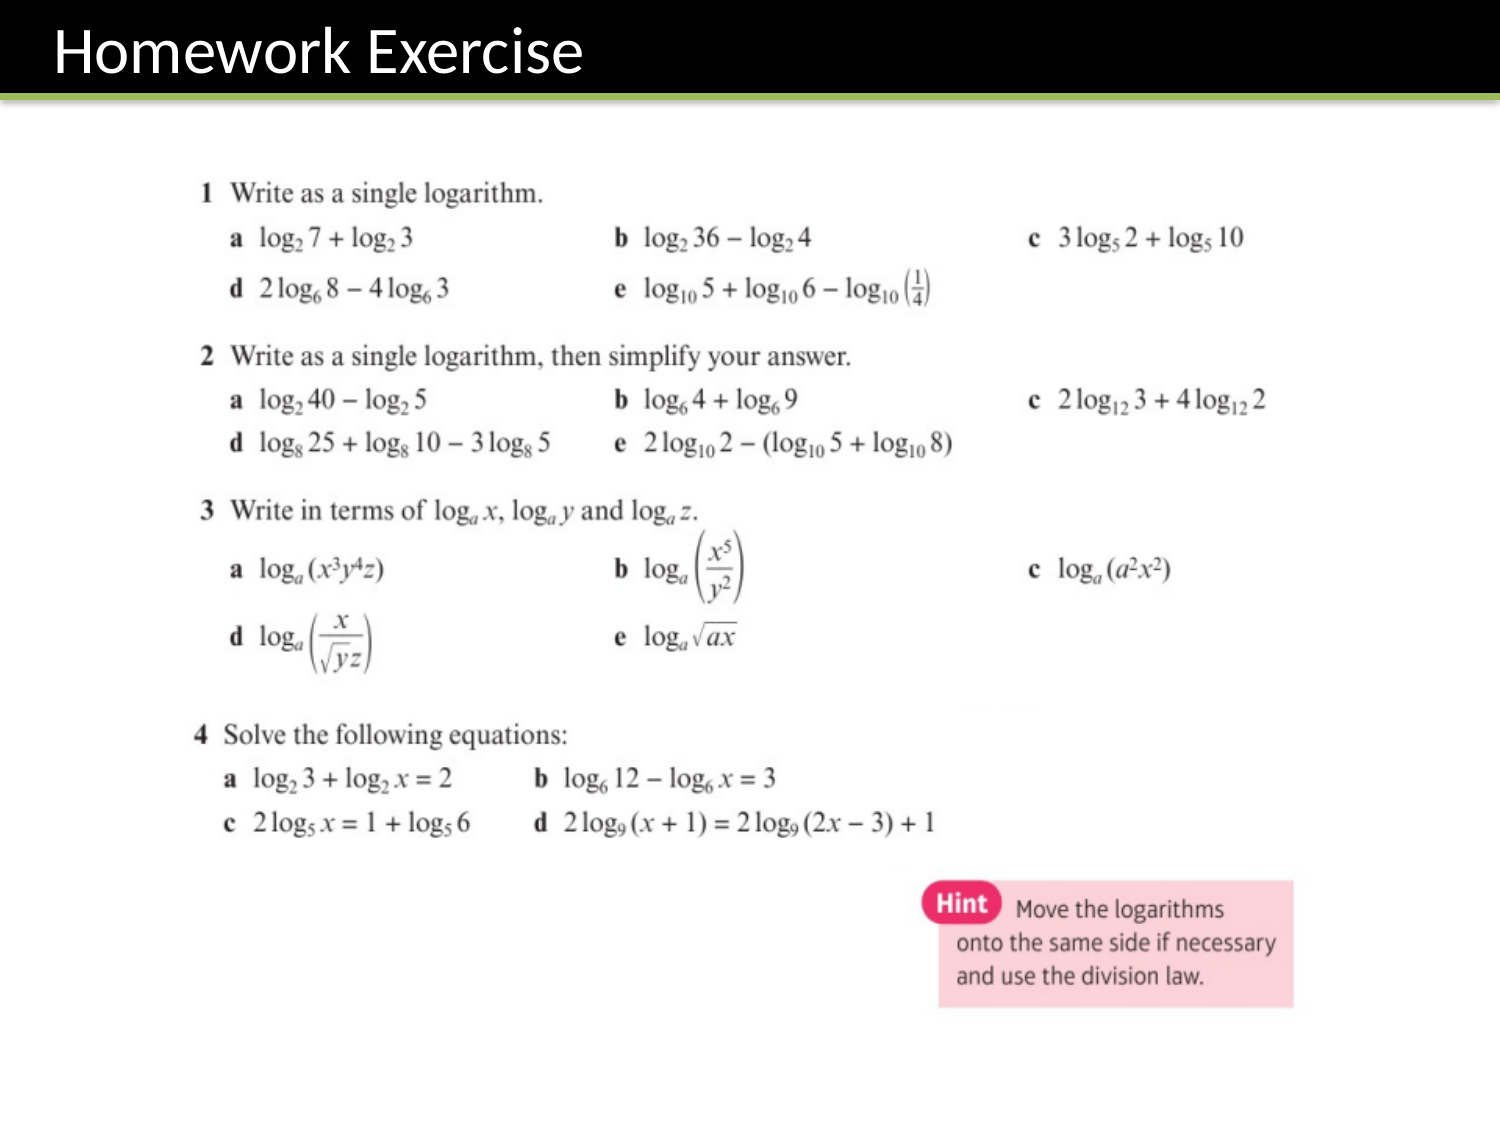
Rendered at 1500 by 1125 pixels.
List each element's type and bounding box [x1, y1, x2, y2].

text_box [0, 0, 1500, 99]
picture [166, 148, 1333, 1068]
